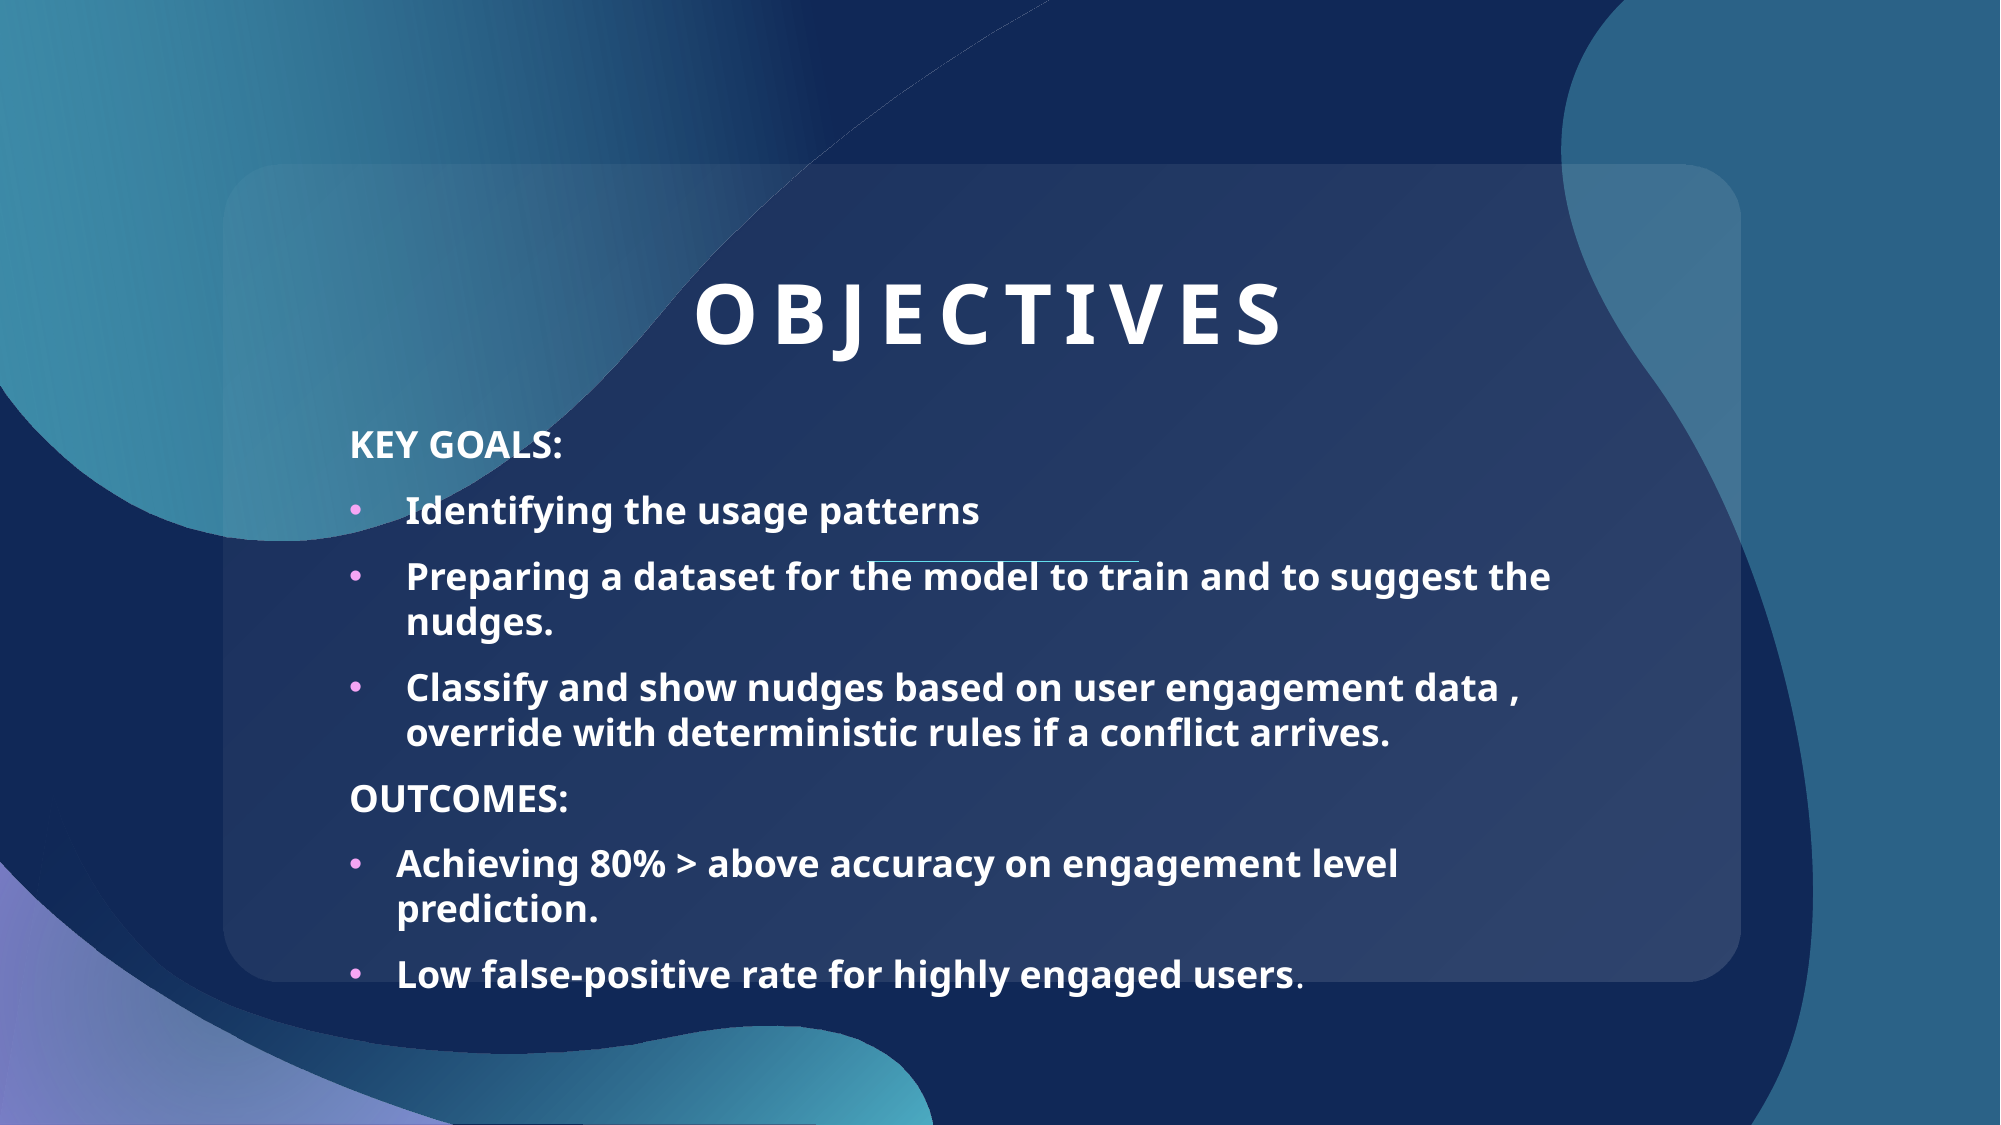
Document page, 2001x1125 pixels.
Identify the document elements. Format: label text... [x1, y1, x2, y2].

subtitle KEY GOALS: Identifying the usage patterns Preparing a dataset for the model to train and to suggest the nudges. Classify and show nudges based on user engagement data , override with deterministic rules if a conflict arrives. OUTCOMES: Achieving 80% > above accuracy on engagement level prediction. Low false-positive rate for highly engaged users. [334, 413, 1604, 949]
title Objectives [352, 194, 1622, 371]
